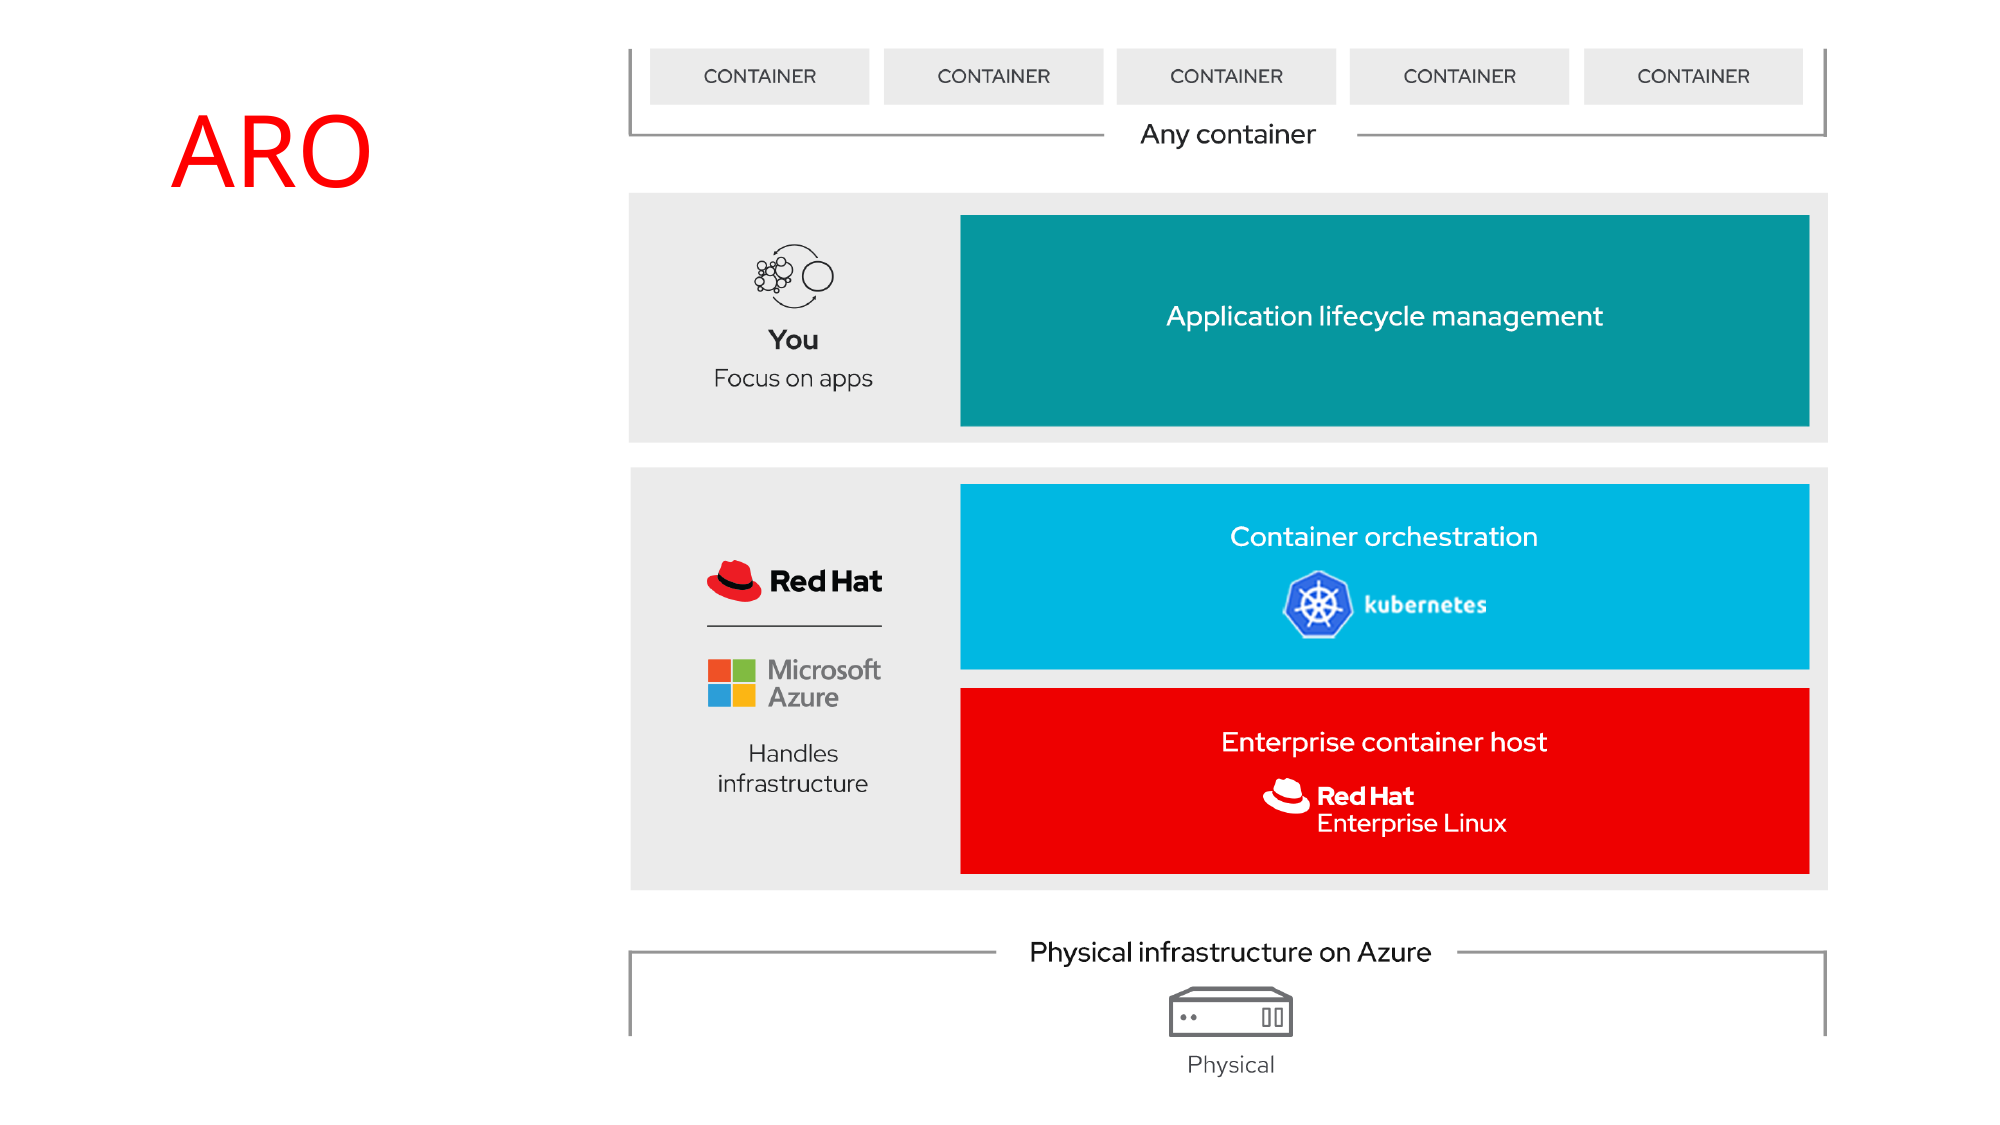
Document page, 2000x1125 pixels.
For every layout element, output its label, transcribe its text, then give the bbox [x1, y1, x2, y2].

text_box ARO [171, 87, 376, 208]
picture [595, 0, 1866, 1123]
